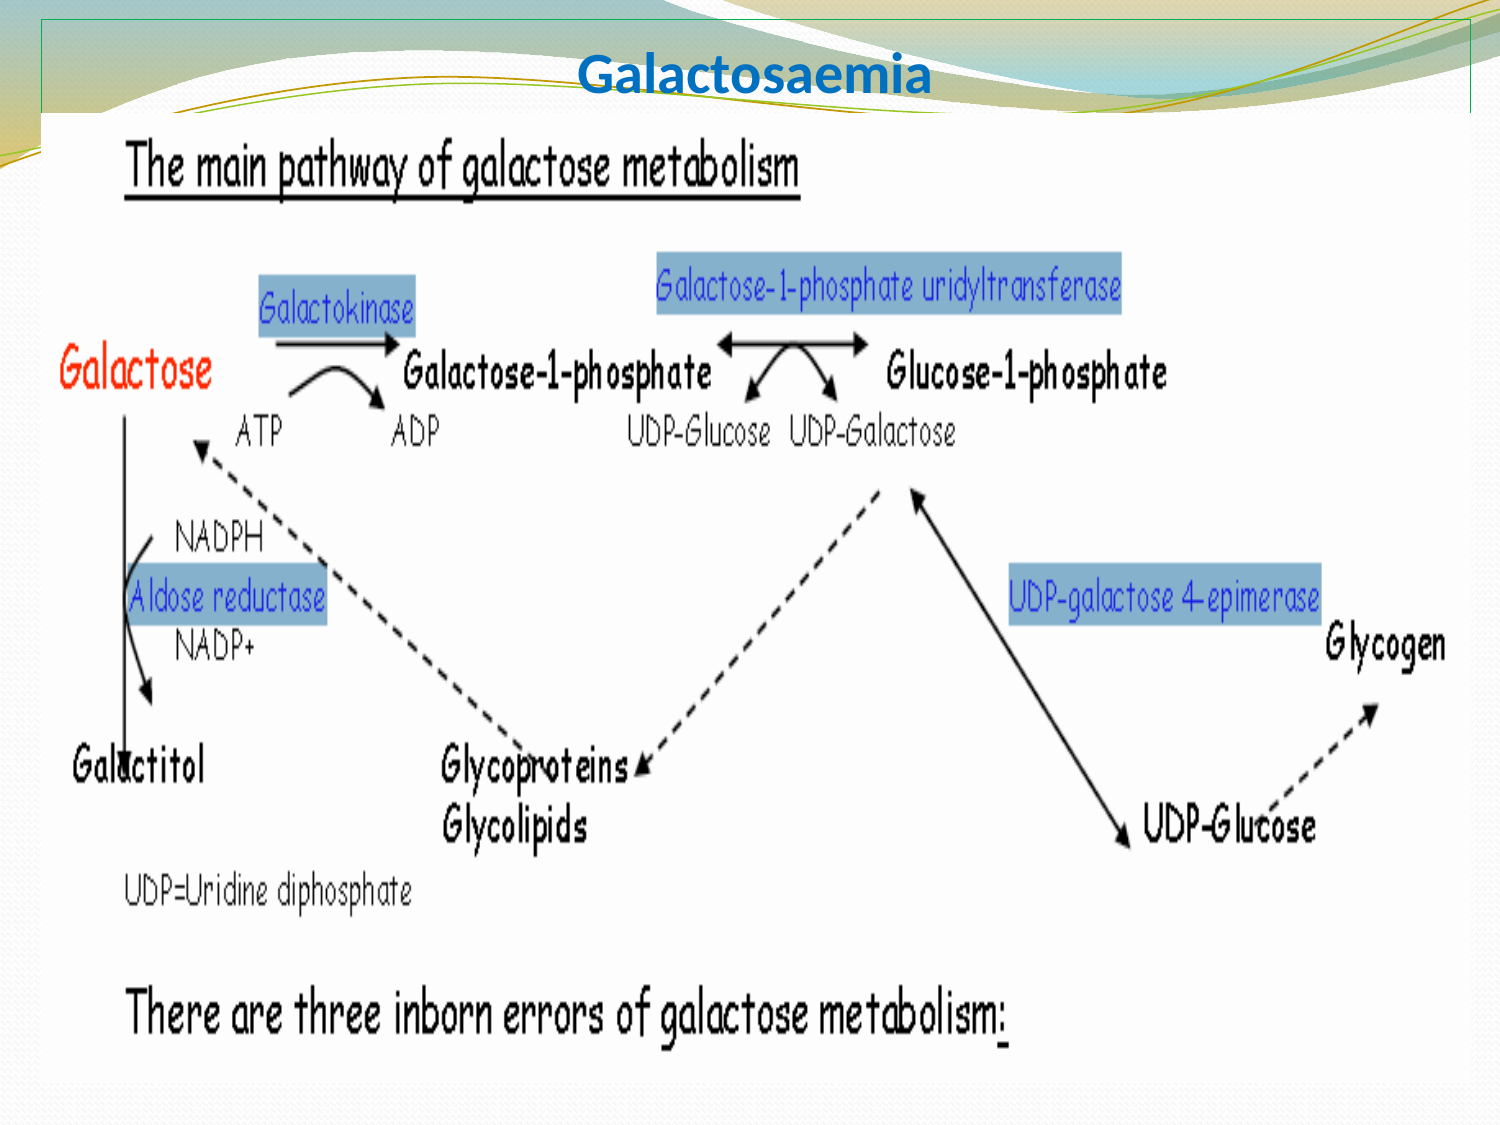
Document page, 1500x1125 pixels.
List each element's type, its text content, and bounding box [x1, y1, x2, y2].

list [41, 113, 1471, 1083]
title Galactosaemia [41, 19, 1471, 113]
